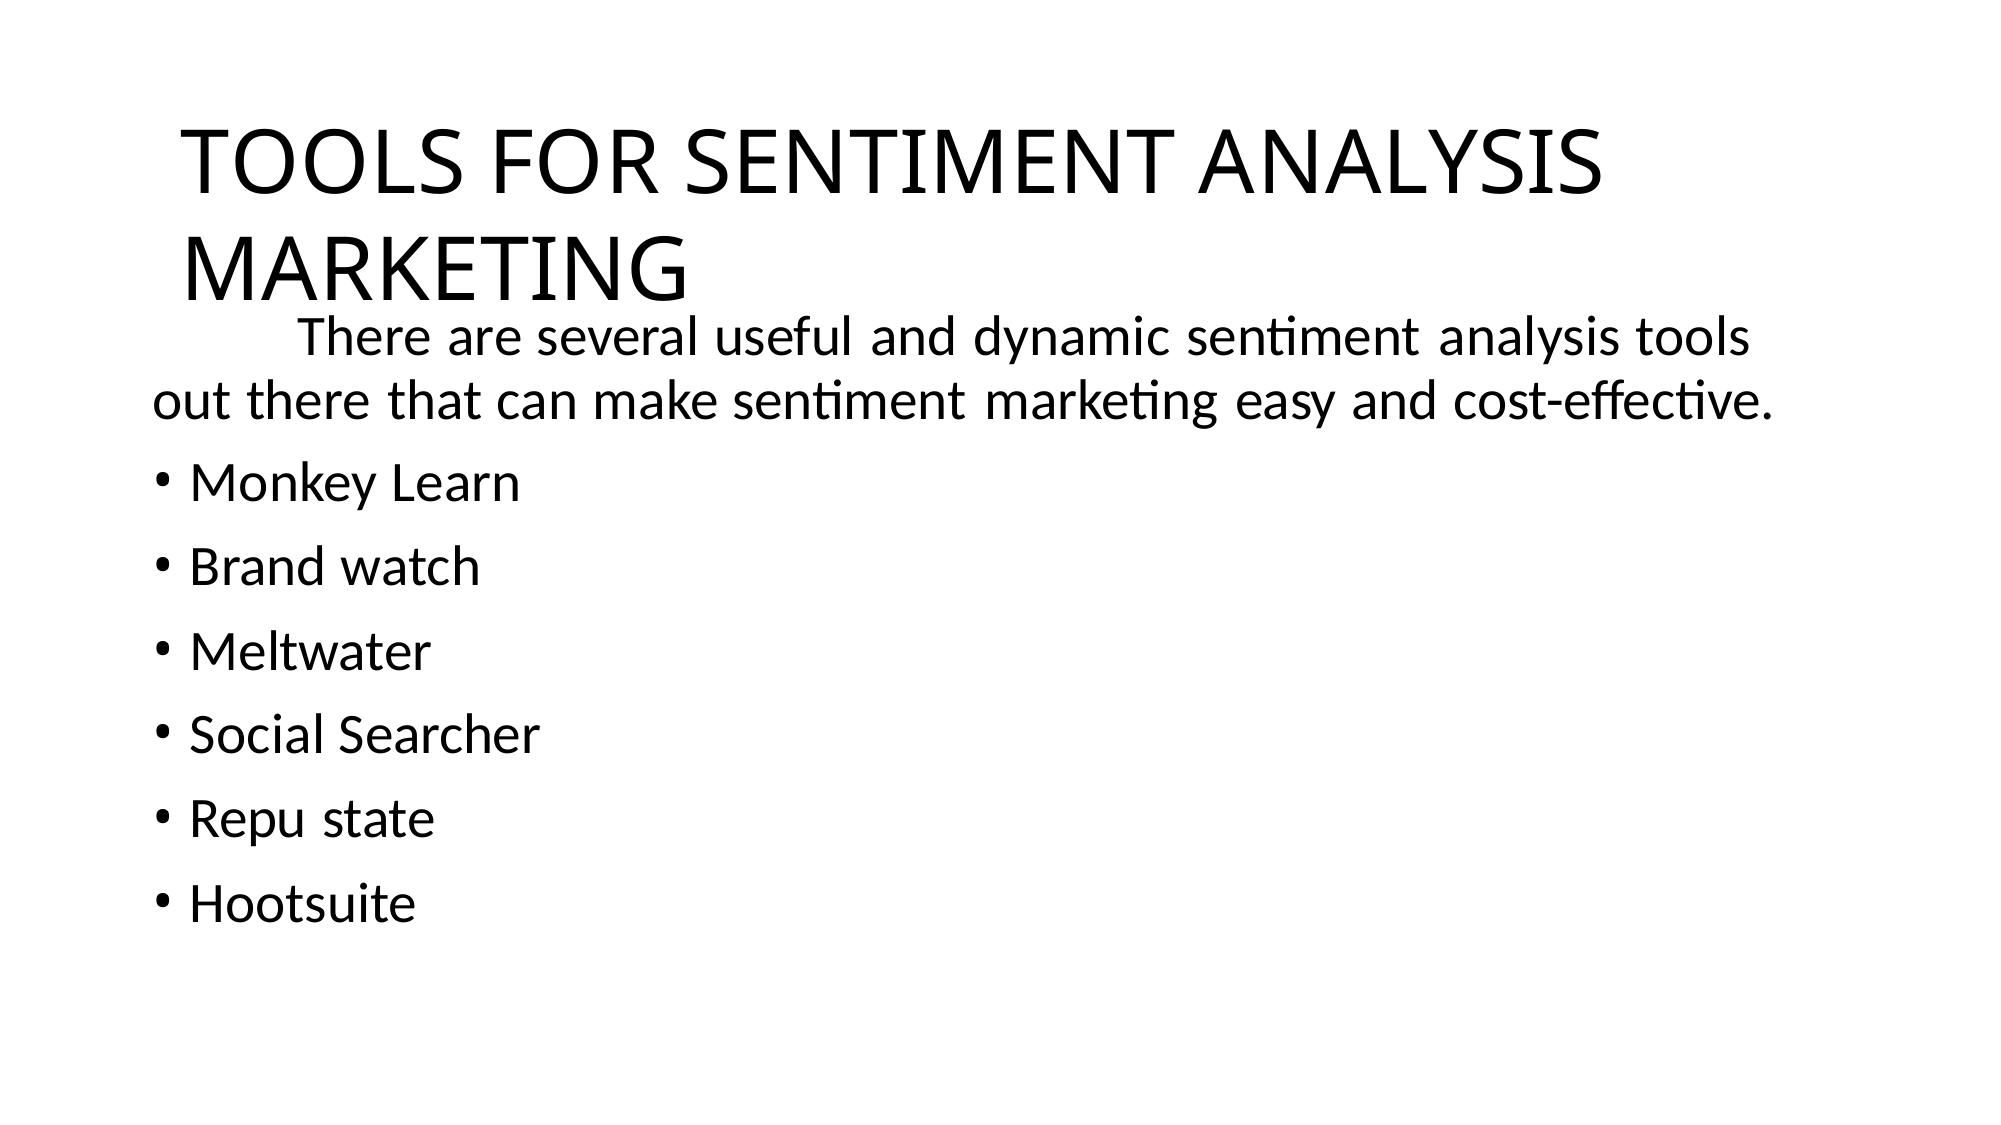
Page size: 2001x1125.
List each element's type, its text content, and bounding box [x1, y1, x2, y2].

title TOOLS FOR SENTIMENT ANALYSIS MARKETING [178, 102, 1820, 318]
text_box There are several useful and dynamic sentiment analysis tools out there that can make sentiment marketing easy and cost-effective. Monkey Learn Brand watch Meltwater Social Searcher Repu state Hootsuite [150, 294, 1795, 934]
